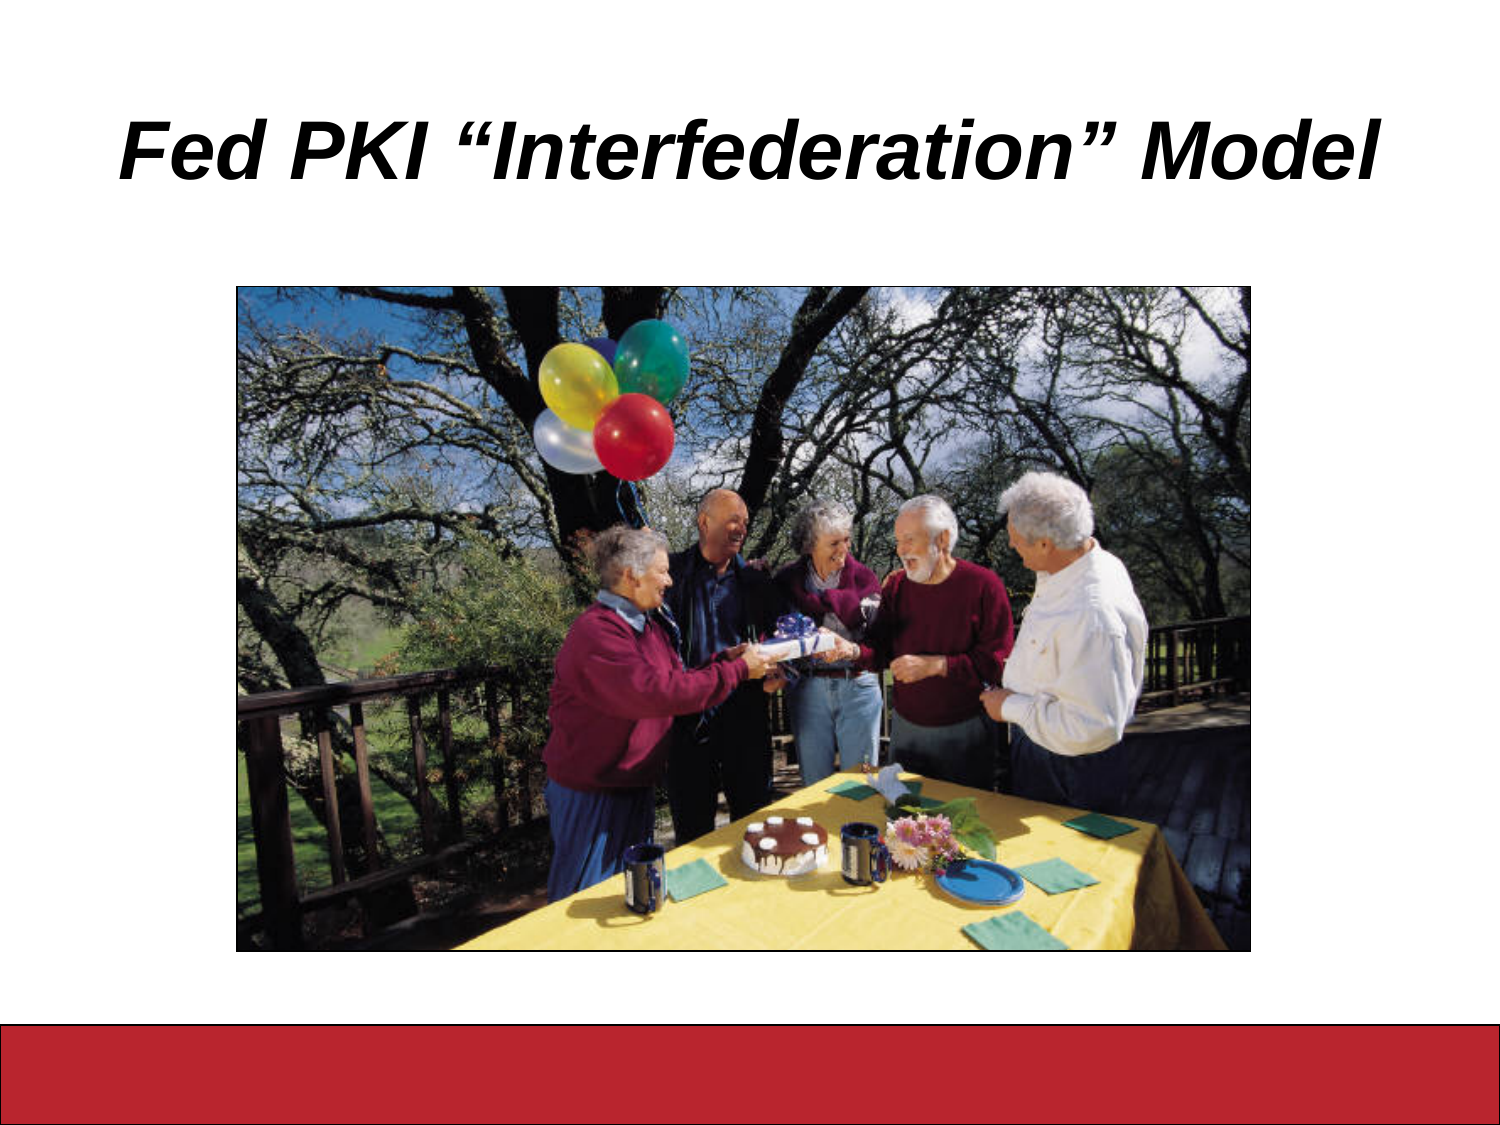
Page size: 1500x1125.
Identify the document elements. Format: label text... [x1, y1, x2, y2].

picture [237, 287, 1251, 951]
text_box Fed PKI “Interfederation” Model [74, 49, 1425, 243]
